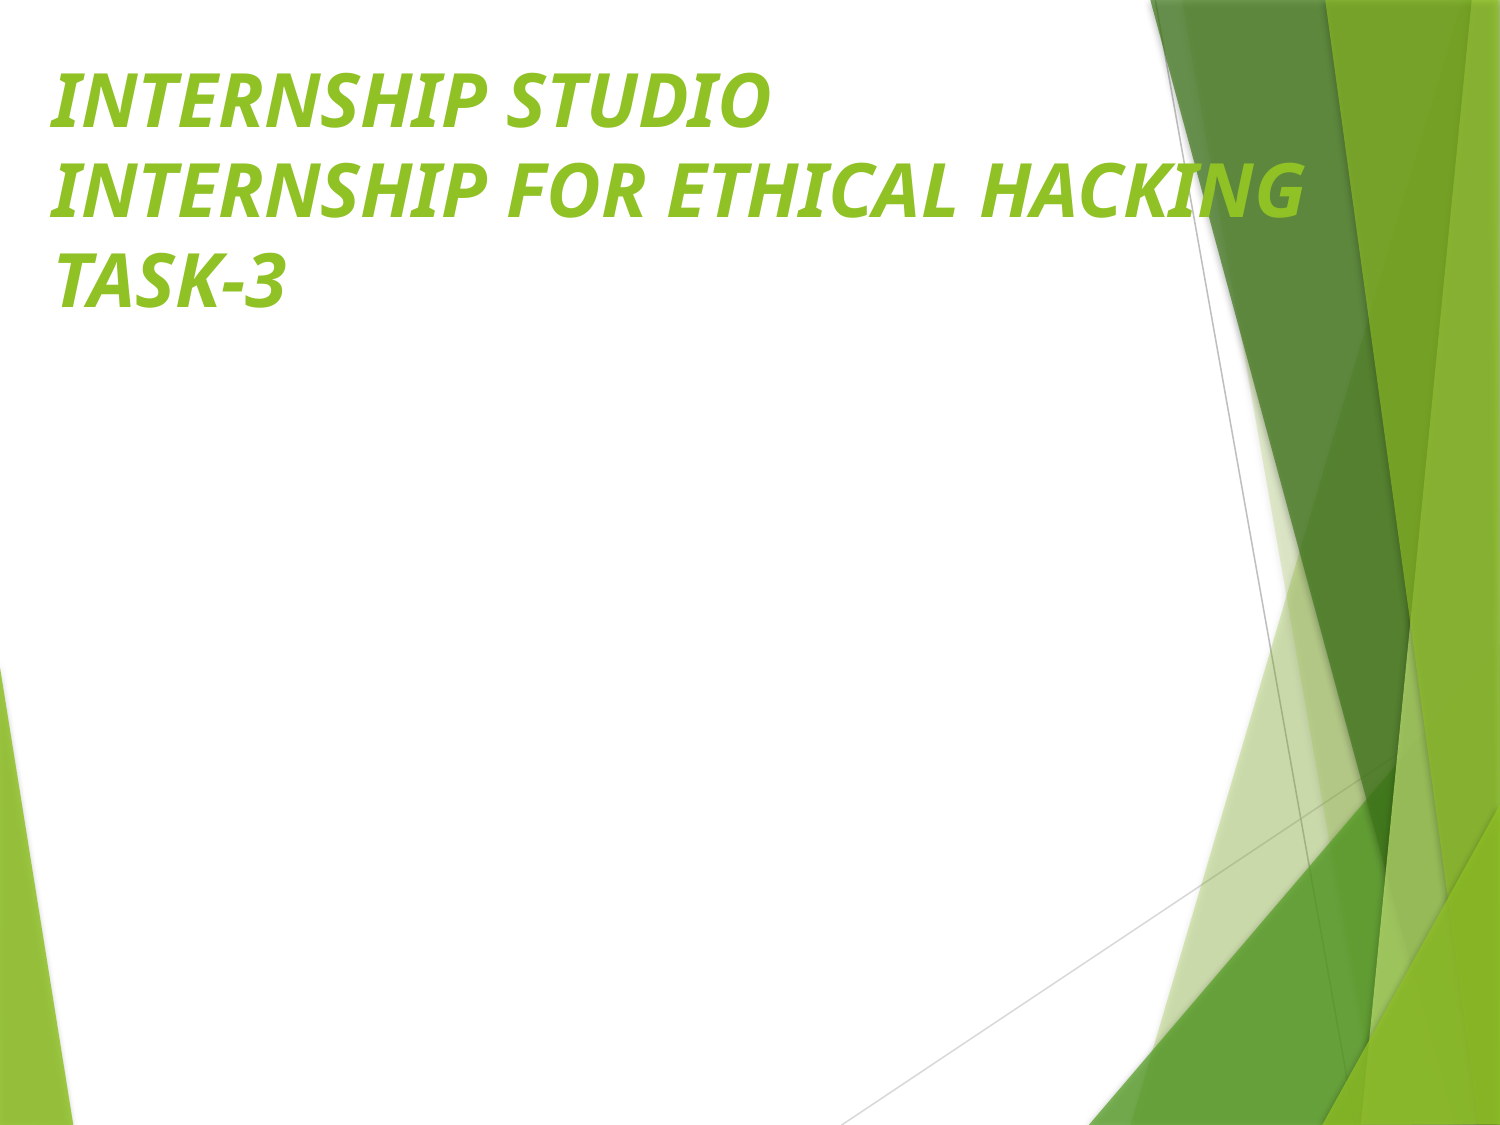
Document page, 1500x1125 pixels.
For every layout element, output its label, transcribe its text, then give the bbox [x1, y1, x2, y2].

title INTERNSHIP STUDIO INTERNSHIP FOR ETHICAL HACKING TASK-3 [37, 45, 1425, 1038]
